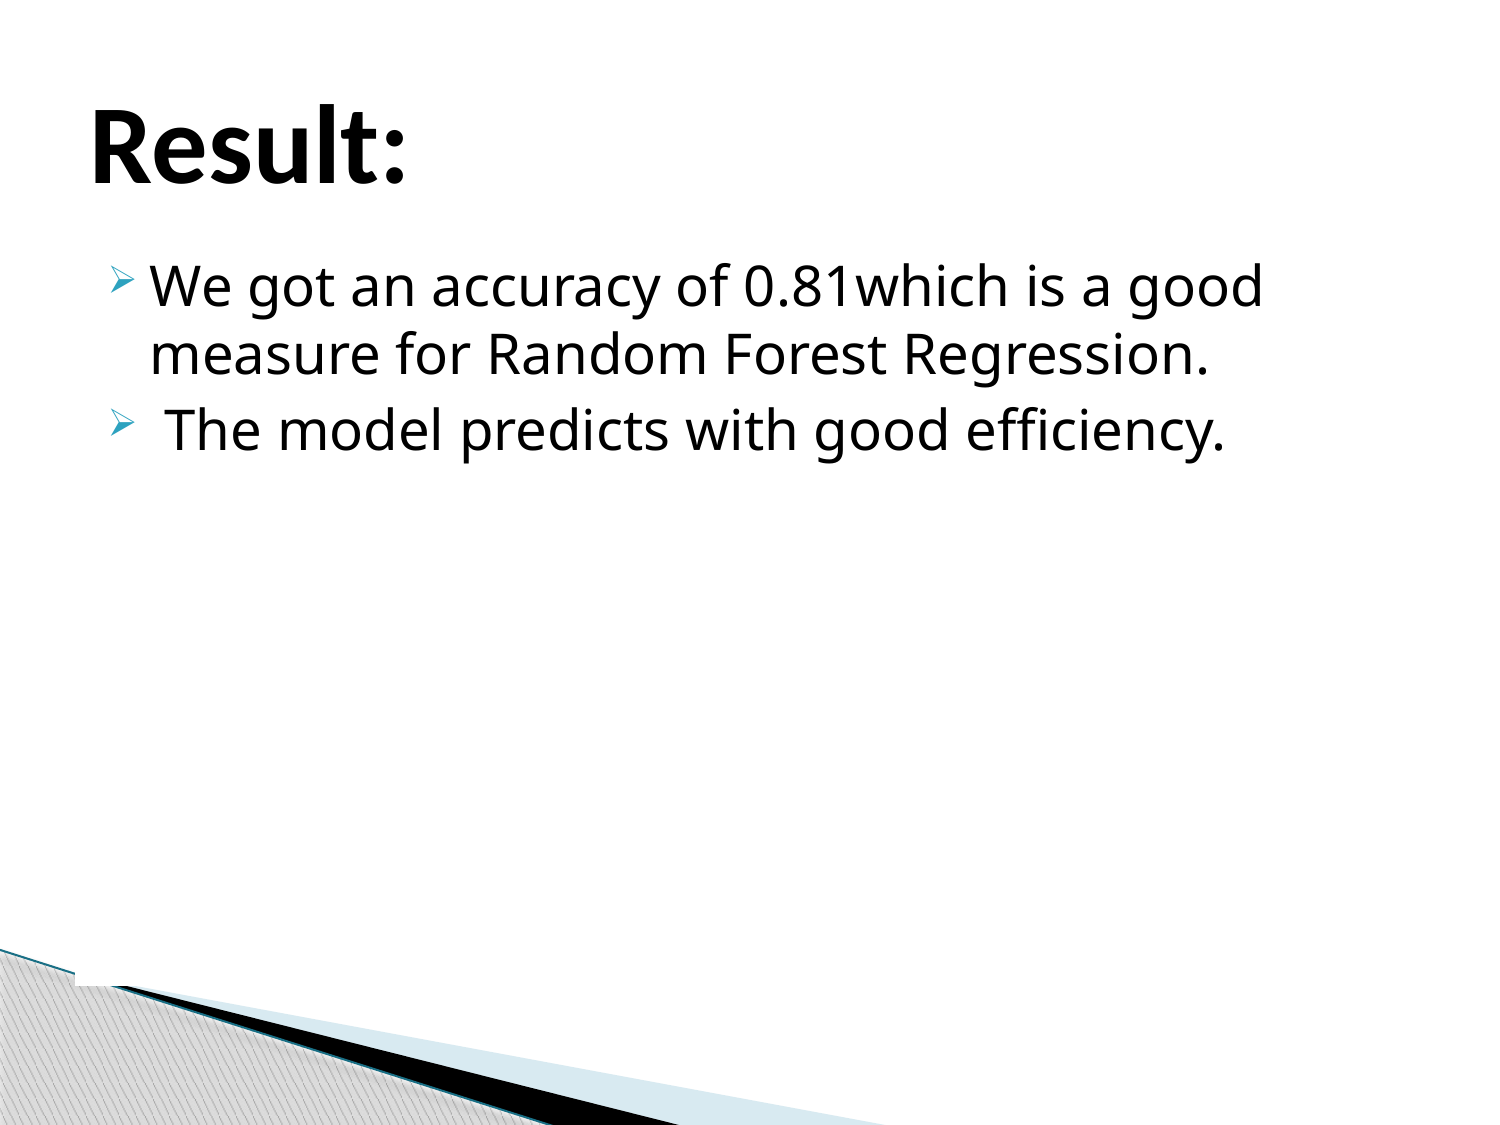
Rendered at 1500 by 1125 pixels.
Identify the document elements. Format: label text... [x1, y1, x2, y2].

list We got an accuracy of 0.81which is a good measure for Random Forest Regression. The model predicts with good efficiency. [75, 243, 1425, 986]
title Result: [75, 45, 1425, 233]
